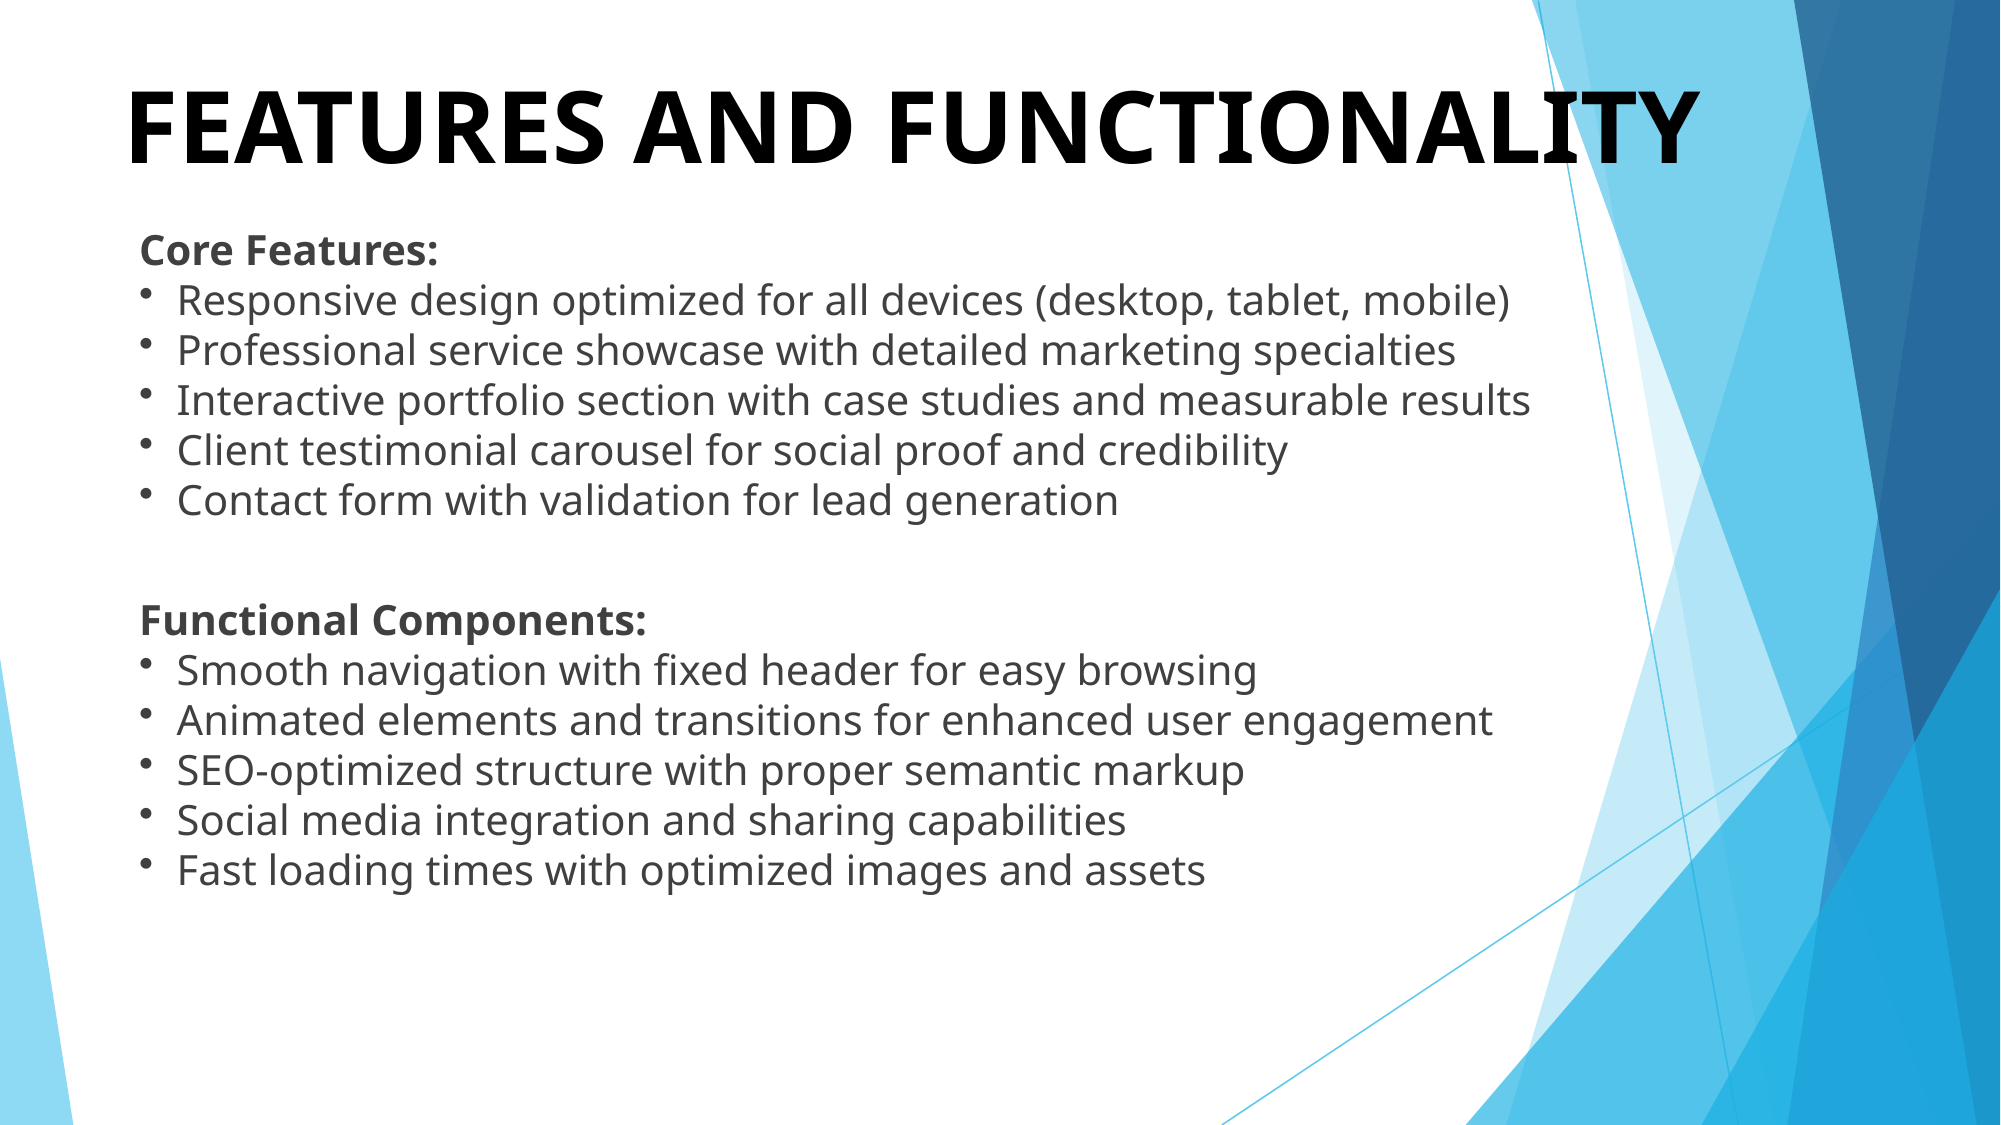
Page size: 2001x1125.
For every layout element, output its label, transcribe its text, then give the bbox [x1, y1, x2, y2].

text_box Functional Components: Smooth navigation with fixed header for easy browsing Animated elements and transitions for enhanced user engagement SEO-optimized structure with proper semantic markup Social media integration and sharing capabilities Fast loading times with optimized images and assets [124, 586, 1520, 902]
title FEATURES AND FUNCTIONALITY [123, 63, 1877, 188]
text_box Core Features: Responsive design optimized for all devices (desktop, tablet, mobile) Professional service showcase with detailed marketing specialties Interactive portfolio section with case studies and measurable results Client testimonial carousel for social proof and credibility Contact form with validation for lead generation [124, 215, 1723, 532]
